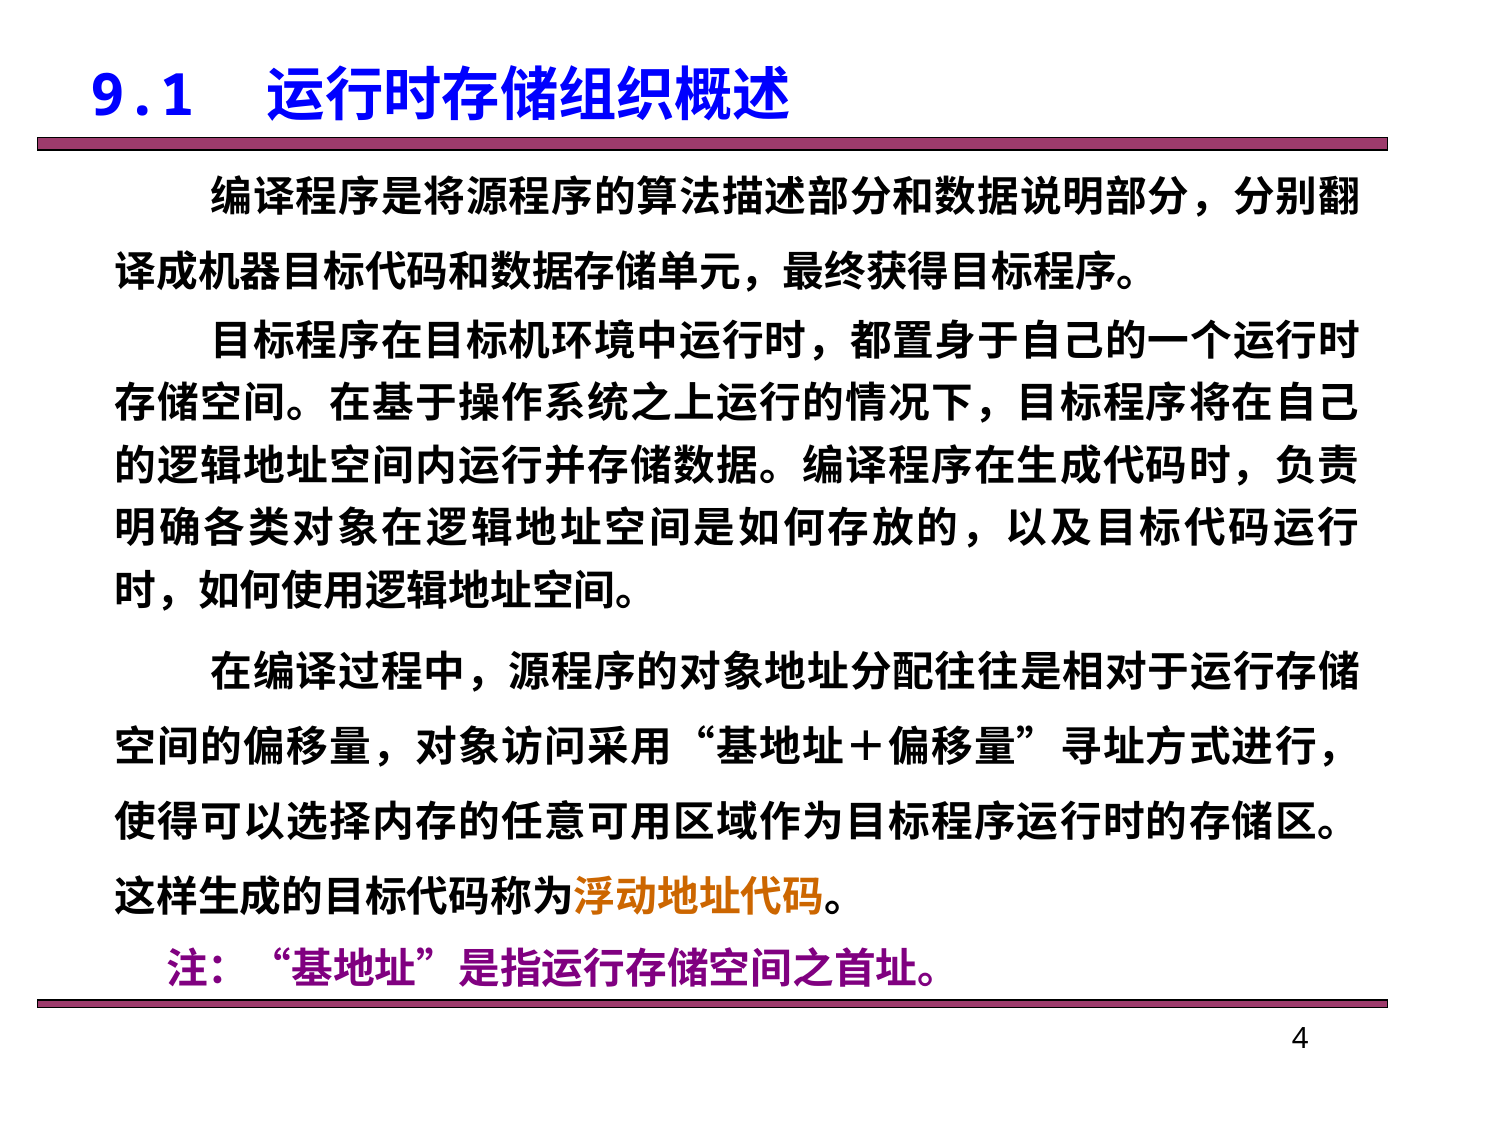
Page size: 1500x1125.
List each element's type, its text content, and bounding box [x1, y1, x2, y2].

text_box 注：“基地址”是指运行存储空间之首址。 [87, 934, 1038, 1000]
text_box 9.1 运行时存储组织概述 [75, 49, 874, 138]
slide_number 4 [1125, 1012, 1475, 1053]
text_box 编译程序是将源程序的算法描述部分和数据说明部分，分别翻译成机器目标代码和数据存储单元，最终获得目标程序。 目标程序在目标机环境中运行时，都置身于自己的一个运行时存储空间。在基于操作系统之上运行的情况下，目标程序将在自己的逻辑地址空间内运行并存储数据。编译程序在生成代码时，负责明确各类对象在逻辑地址空间是如何存放的，以及目标代码运行时，如何使用逻辑地址空间。 在编译过程中，源程序的对象地址分配往往是相对于运行存储空间的偏移量，对象访问采用“基地址＋偏移量”寻址方式进行，使得可以选择内存的任意可用区域作为目标程序运行时的存储区。这样生成的目标代码称为浮动地址代码。 [99, 137, 1375, 928]
